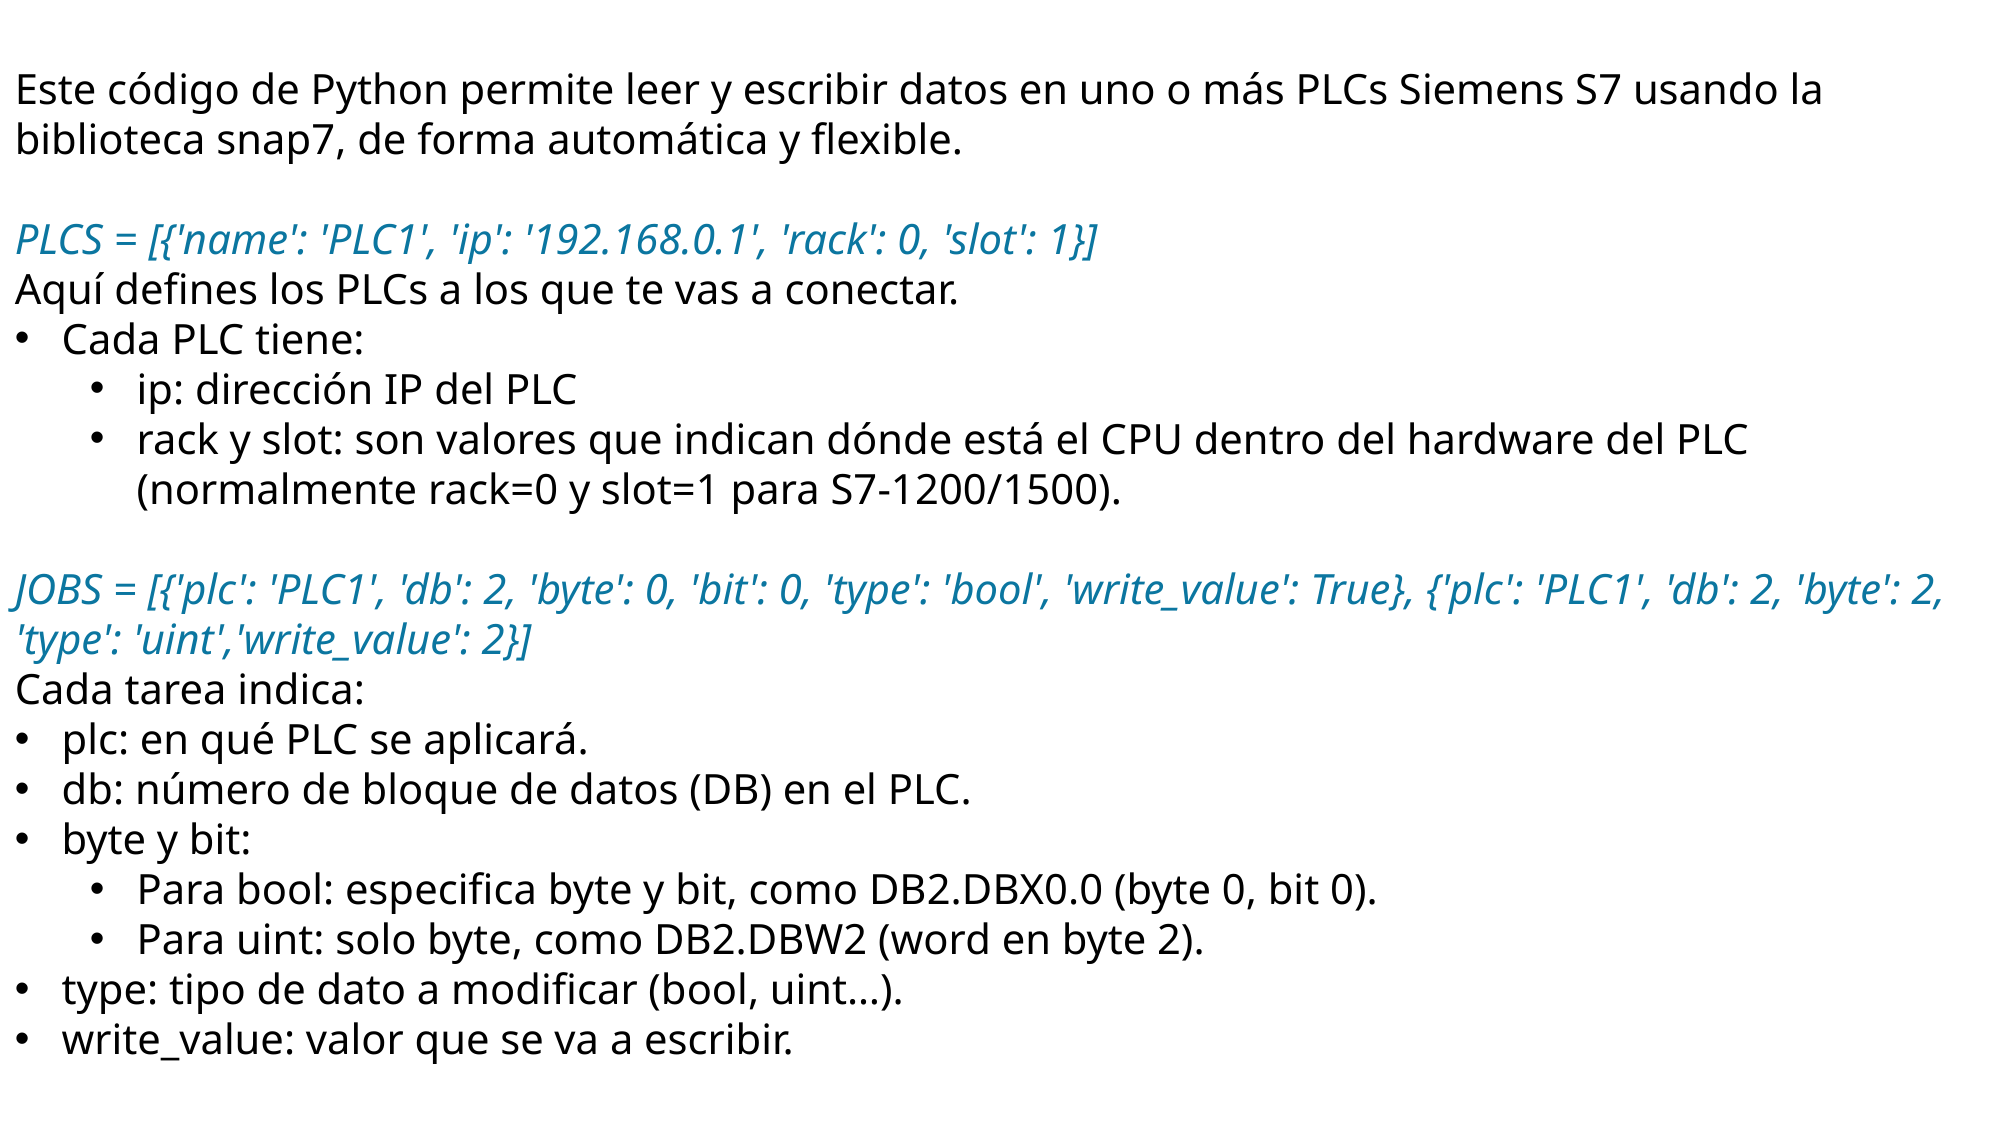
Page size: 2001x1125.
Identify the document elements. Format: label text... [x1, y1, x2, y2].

text_box Este código de Python permite leer y escribir datos en uno o más PLCs Siemens S7 usando la biblioteca snap7, de forma automática y flexible. PLCS = [{'name': 'PLC1', 'ip': '192.168.0.1', 'rack': 0, 'slot': 1}] Aquí defines los PLCs a los que te vas a conectar. Cada PLC tiene: ip: dirección IP del PLC rack y slot: son valores que indican dónde está el CPU dentro del hardware del PLC (normalmente rack=0 y slot=1 para S7-1200/1500). JOBS = [{'plc': 'PLC1', 'db': 2, 'byte': 0, 'bit': 0, 'type': 'bool', 'write_value': True}, {'plc': 'PLC1', 'db': 2, 'byte': 2, 'type': 'uint','write_value': 2}] Cada tarea indica: plc: en qué PLC se aplicará. db: número de bloque de datos (DB) en el PLC. byte y bit: Para bool: especifica byte y bit, como DB2.DBX0.0 (byte 0, bit 0). Para uint: solo byte, como DB2.DBW2 (word en byte 2). type: tipo de dato a modificar (bool, uint…). write_value: valor que se va a escribir. [0, 55, 2000, 1071]
